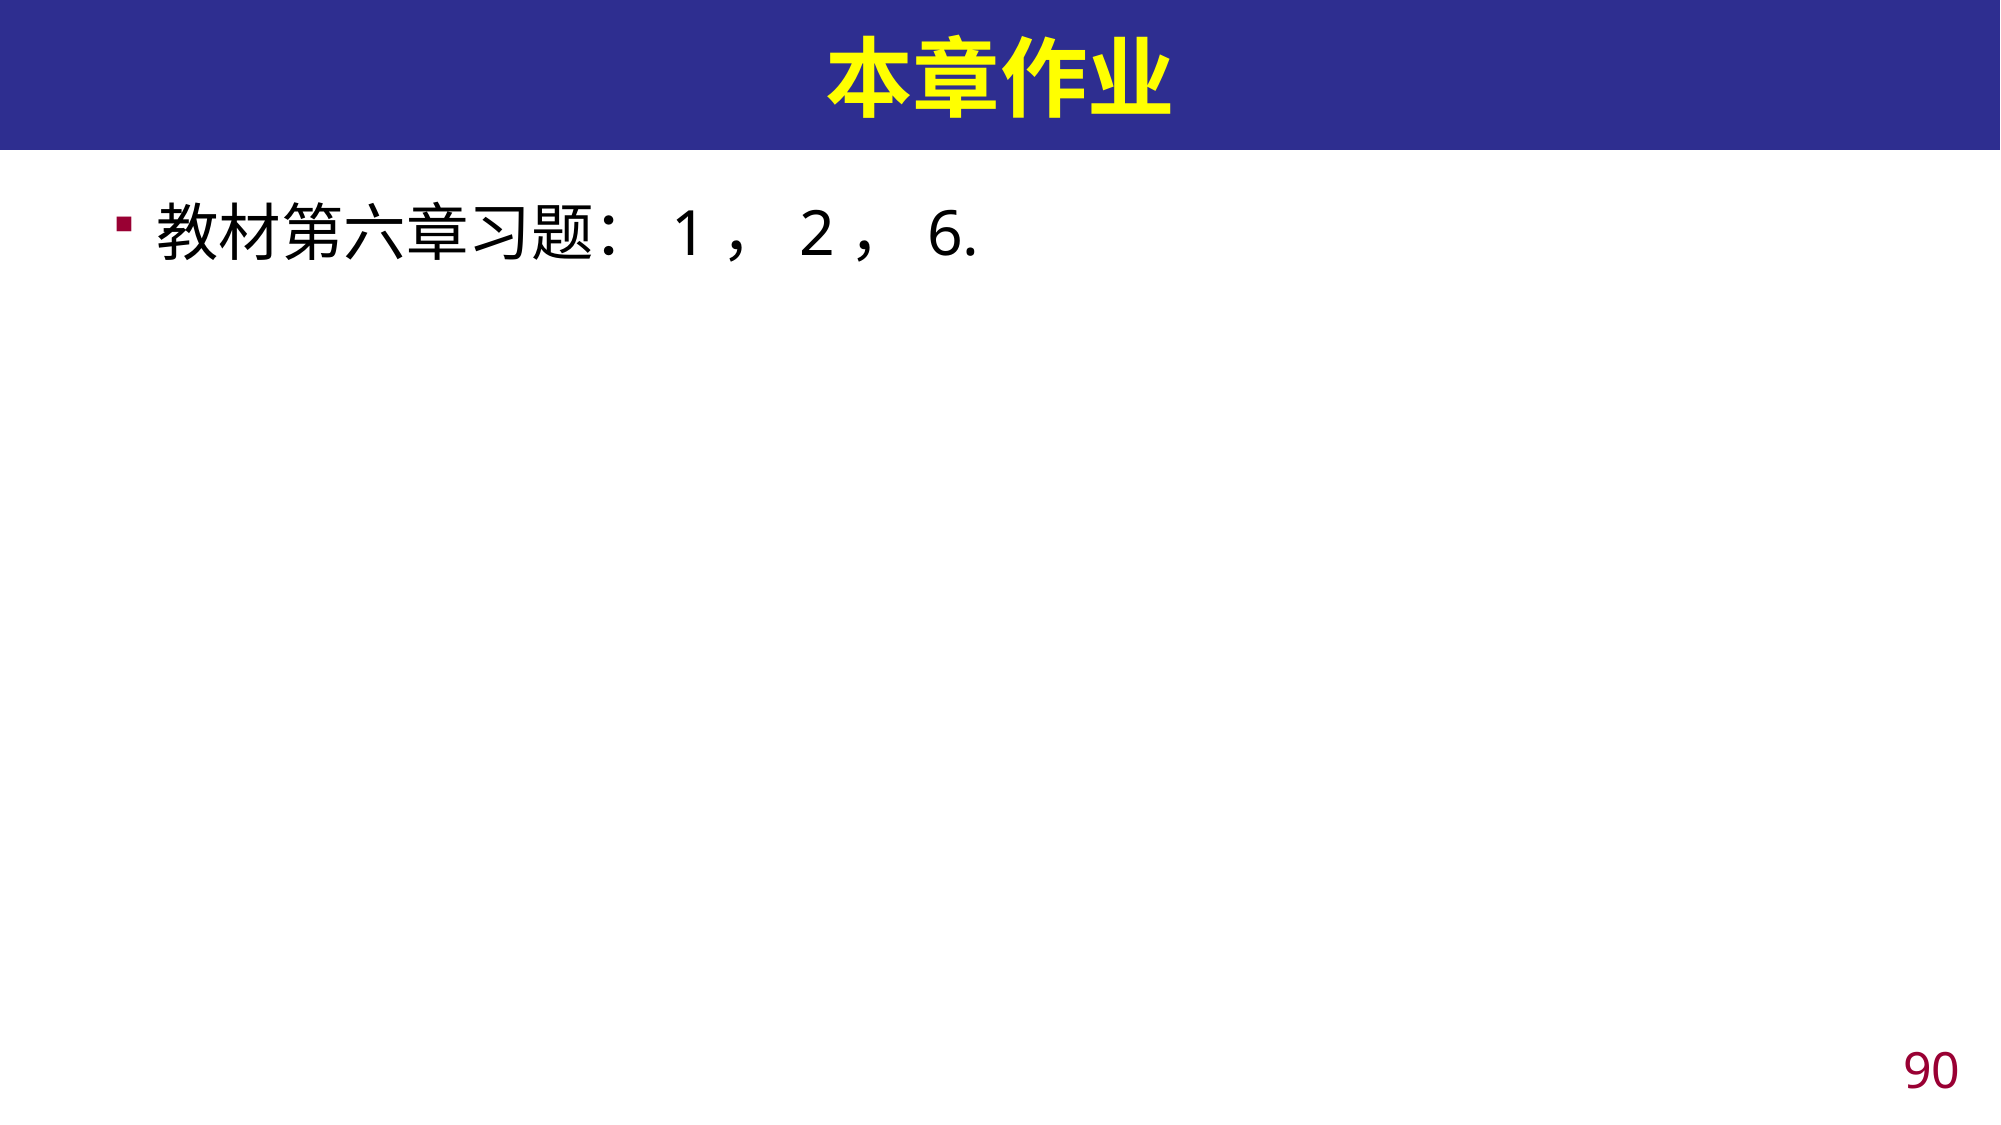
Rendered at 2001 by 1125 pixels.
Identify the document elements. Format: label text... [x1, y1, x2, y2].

slide_number 89 [1550, 1048, 1975, 1096]
title 本章作业 [0, 0, 2000, 150]
list 教材第六章习题：1，2，6. [97, 174, 1904, 1073]
